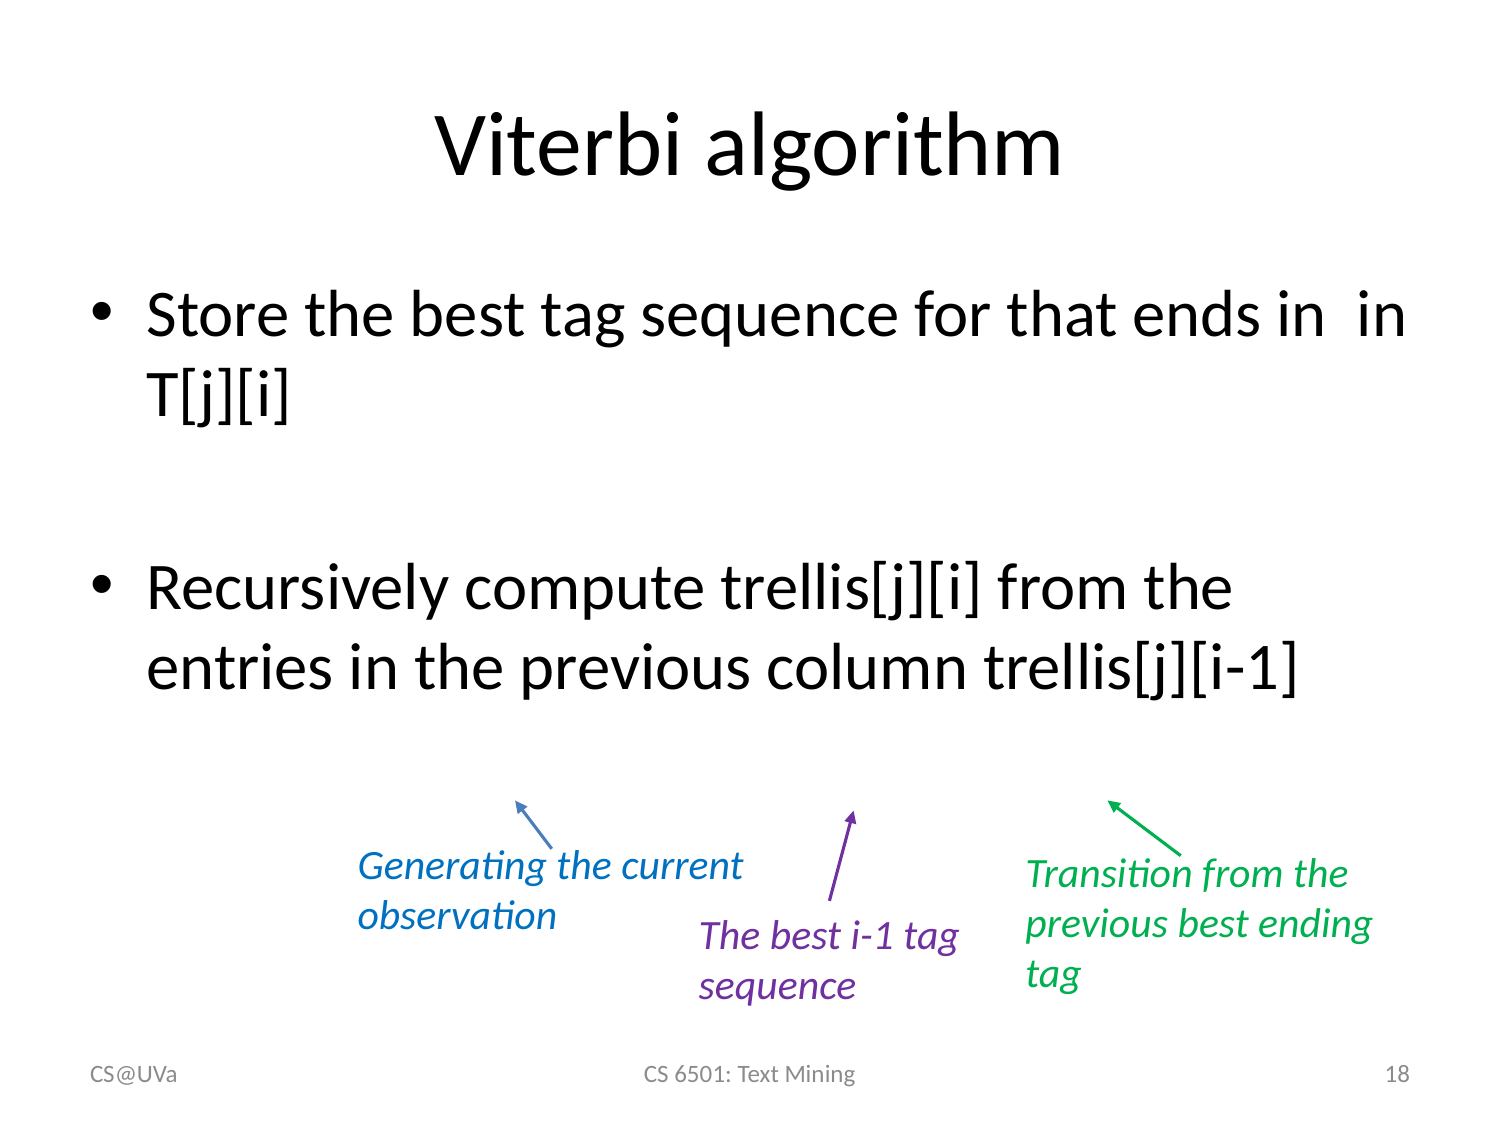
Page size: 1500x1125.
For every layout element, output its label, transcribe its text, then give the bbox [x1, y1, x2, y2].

slide_number 18 [1074, 1042, 1425, 1103]
footer CS 6501: Text Mining [512, 1042, 988, 1103]
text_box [342, 800, 781, 947]
title Viterbi algorithm [75, 45, 1425, 233]
slide_number CS@UVa [75, 1042, 425, 1103]
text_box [1010, 800, 1449, 1006]
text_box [683, 810, 976, 1018]
